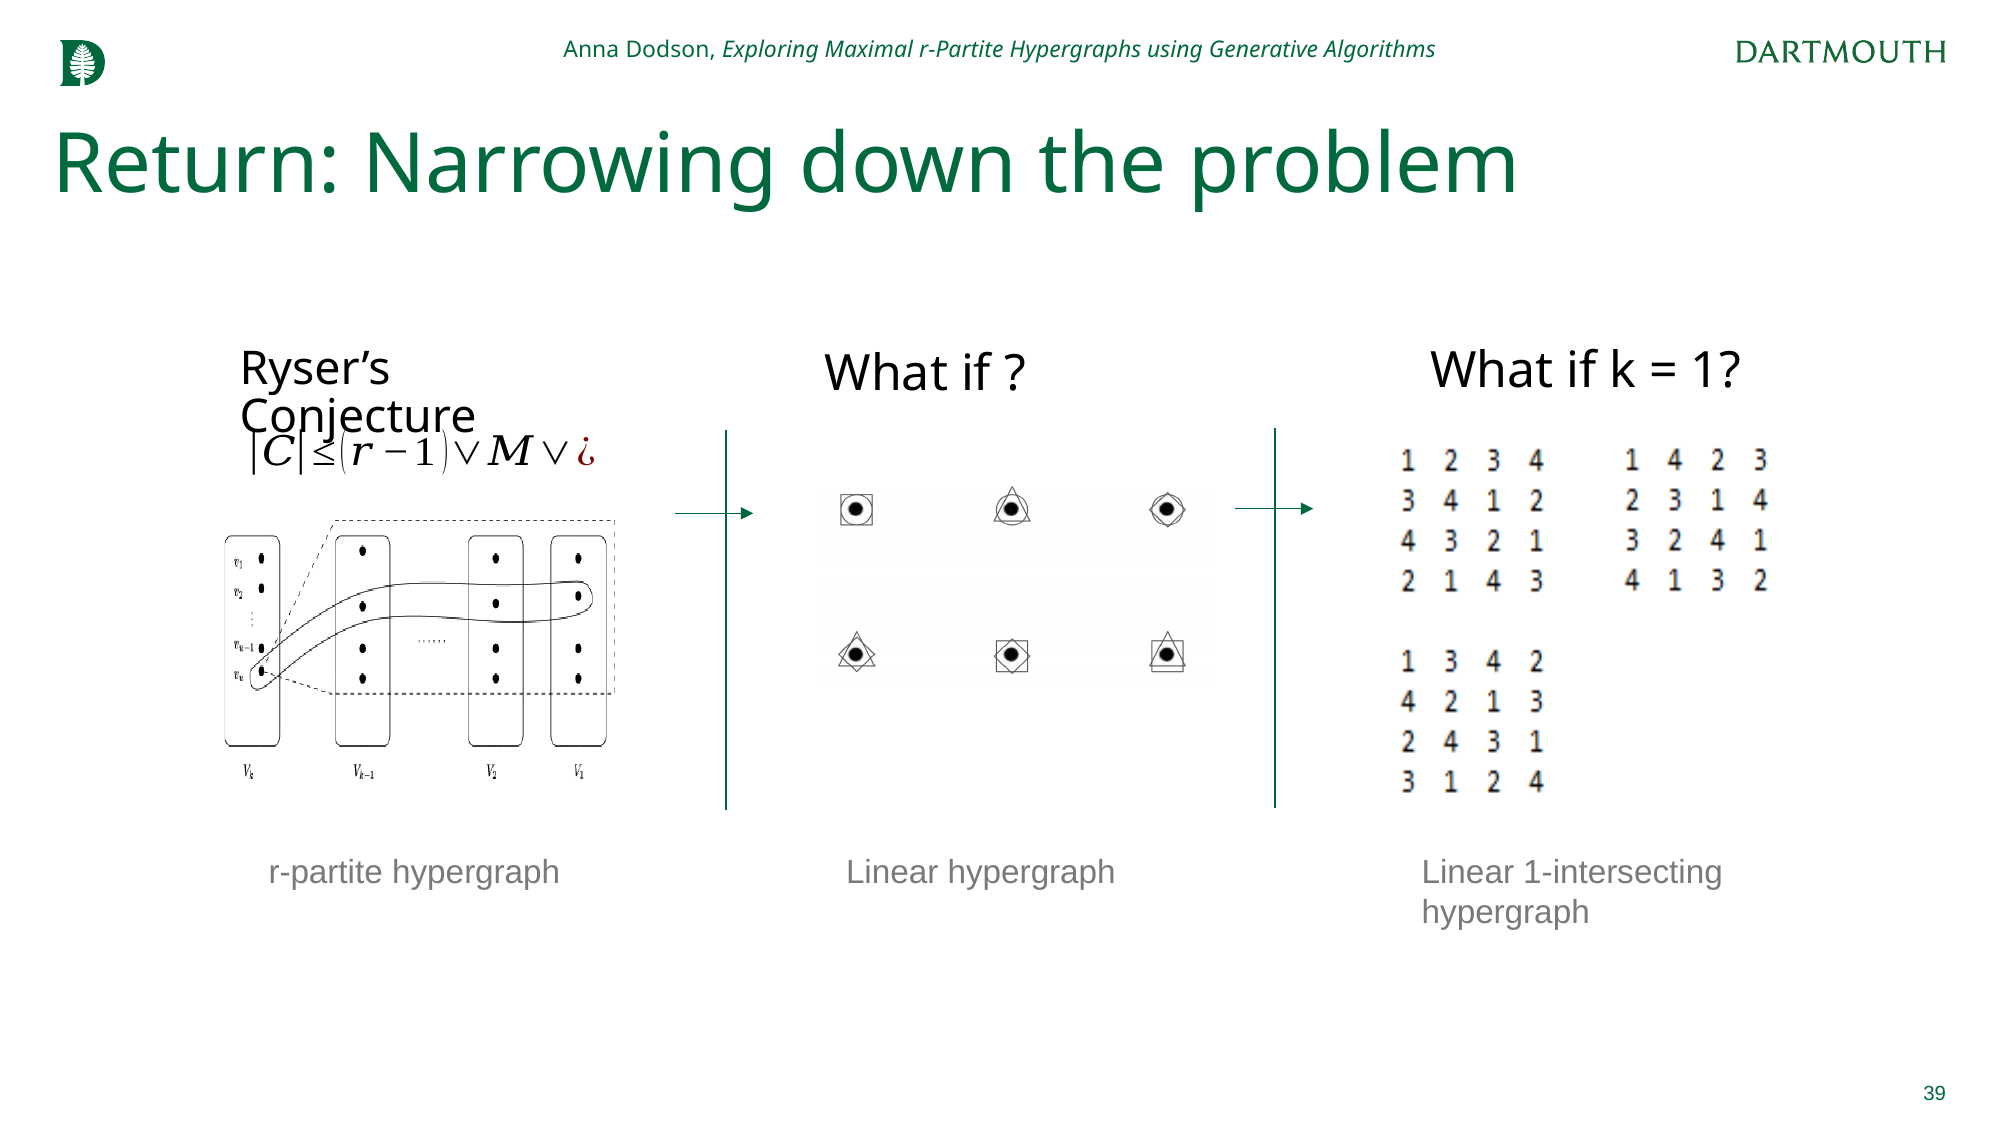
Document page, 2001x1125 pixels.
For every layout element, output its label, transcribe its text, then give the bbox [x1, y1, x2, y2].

picture [822, 479, 1213, 683]
picture [1735, 39, 1947, 64]
picture [1619, 432, 1776, 618]
picture [60, 40, 105, 86]
text_box What if k = 1? [1429, 346, 1815, 409]
text_box r-partite hypergraph [253, 842, 576, 898]
title Return: Narrowing down the problem [52, 125, 1947, 277]
text_box Ryser’s Conjecture [239, 346, 625, 443]
picture [1395, 440, 1552, 815]
slide_number 39 [1860, 1074, 1947, 1111]
footer Anna Dodson, Exploring Maximal r-Partite Hypergraphs using Generative Algorithms [390, 30, 1610, 66]
text_box Linear hypergraph [831, 842, 1177, 898]
text_box Linear 1-intersecting hypergraph [1406, 842, 1838, 938]
picture [224, 514, 615, 780]
